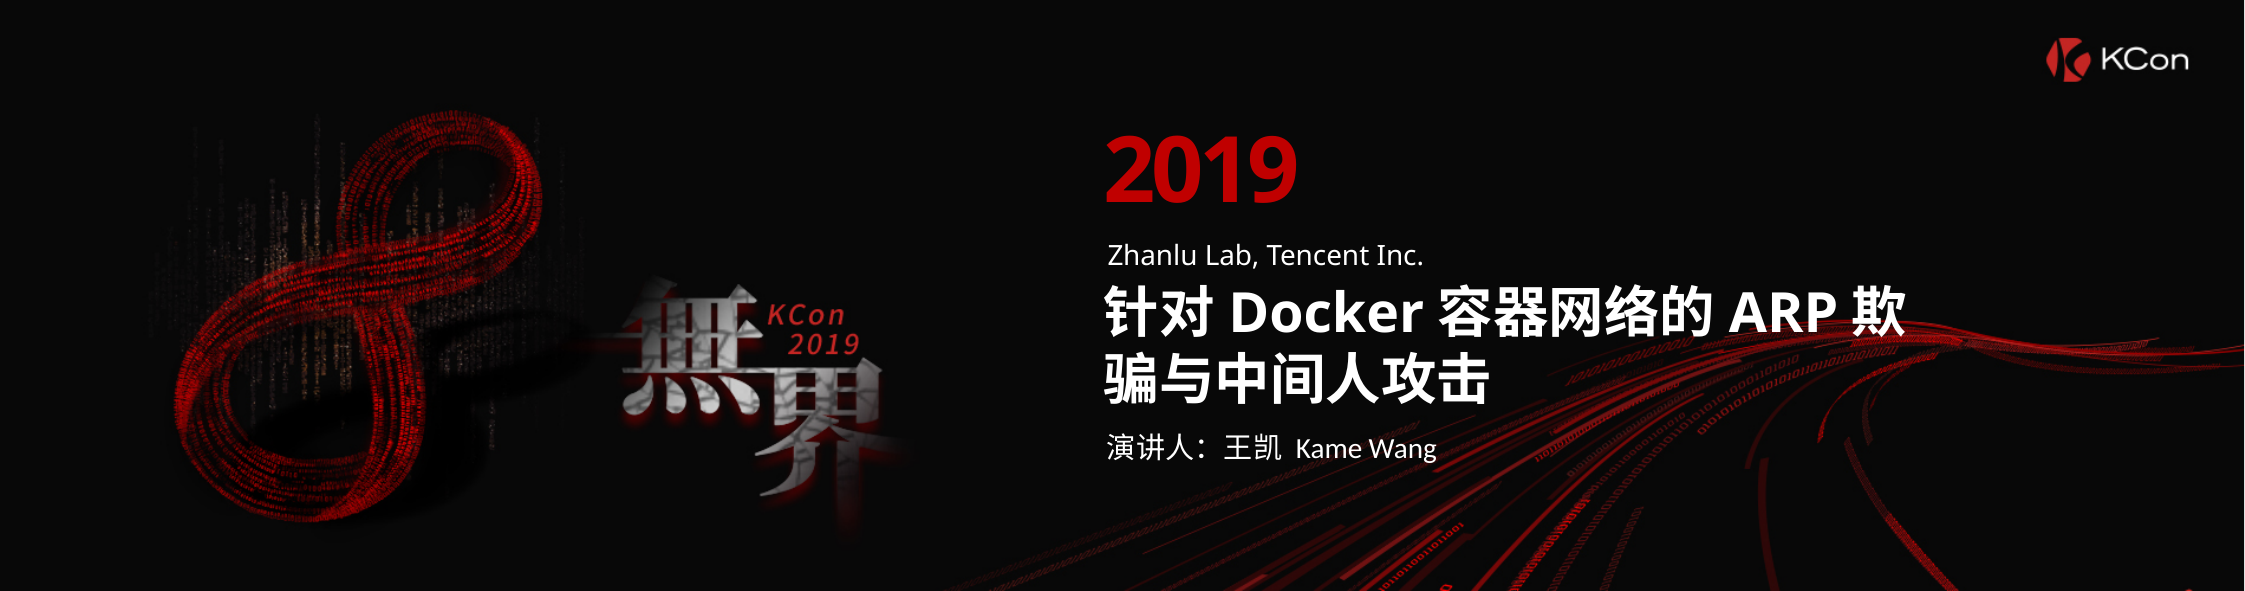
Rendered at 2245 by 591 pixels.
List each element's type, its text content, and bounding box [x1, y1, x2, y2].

picture [0, 0, 2245, 591]
text_box 针对Docker容器网络的ARP欺骗与中间人攻击 [1089, 270, 1951, 419]
text_box 2019 [1088, 103, 1418, 228]
text_box 演讲人：王凯 Kame Wang [1092, 422, 1492, 472]
text_box Zhanlu Lab, Tencent Inc. [1092, 230, 1440, 270]
